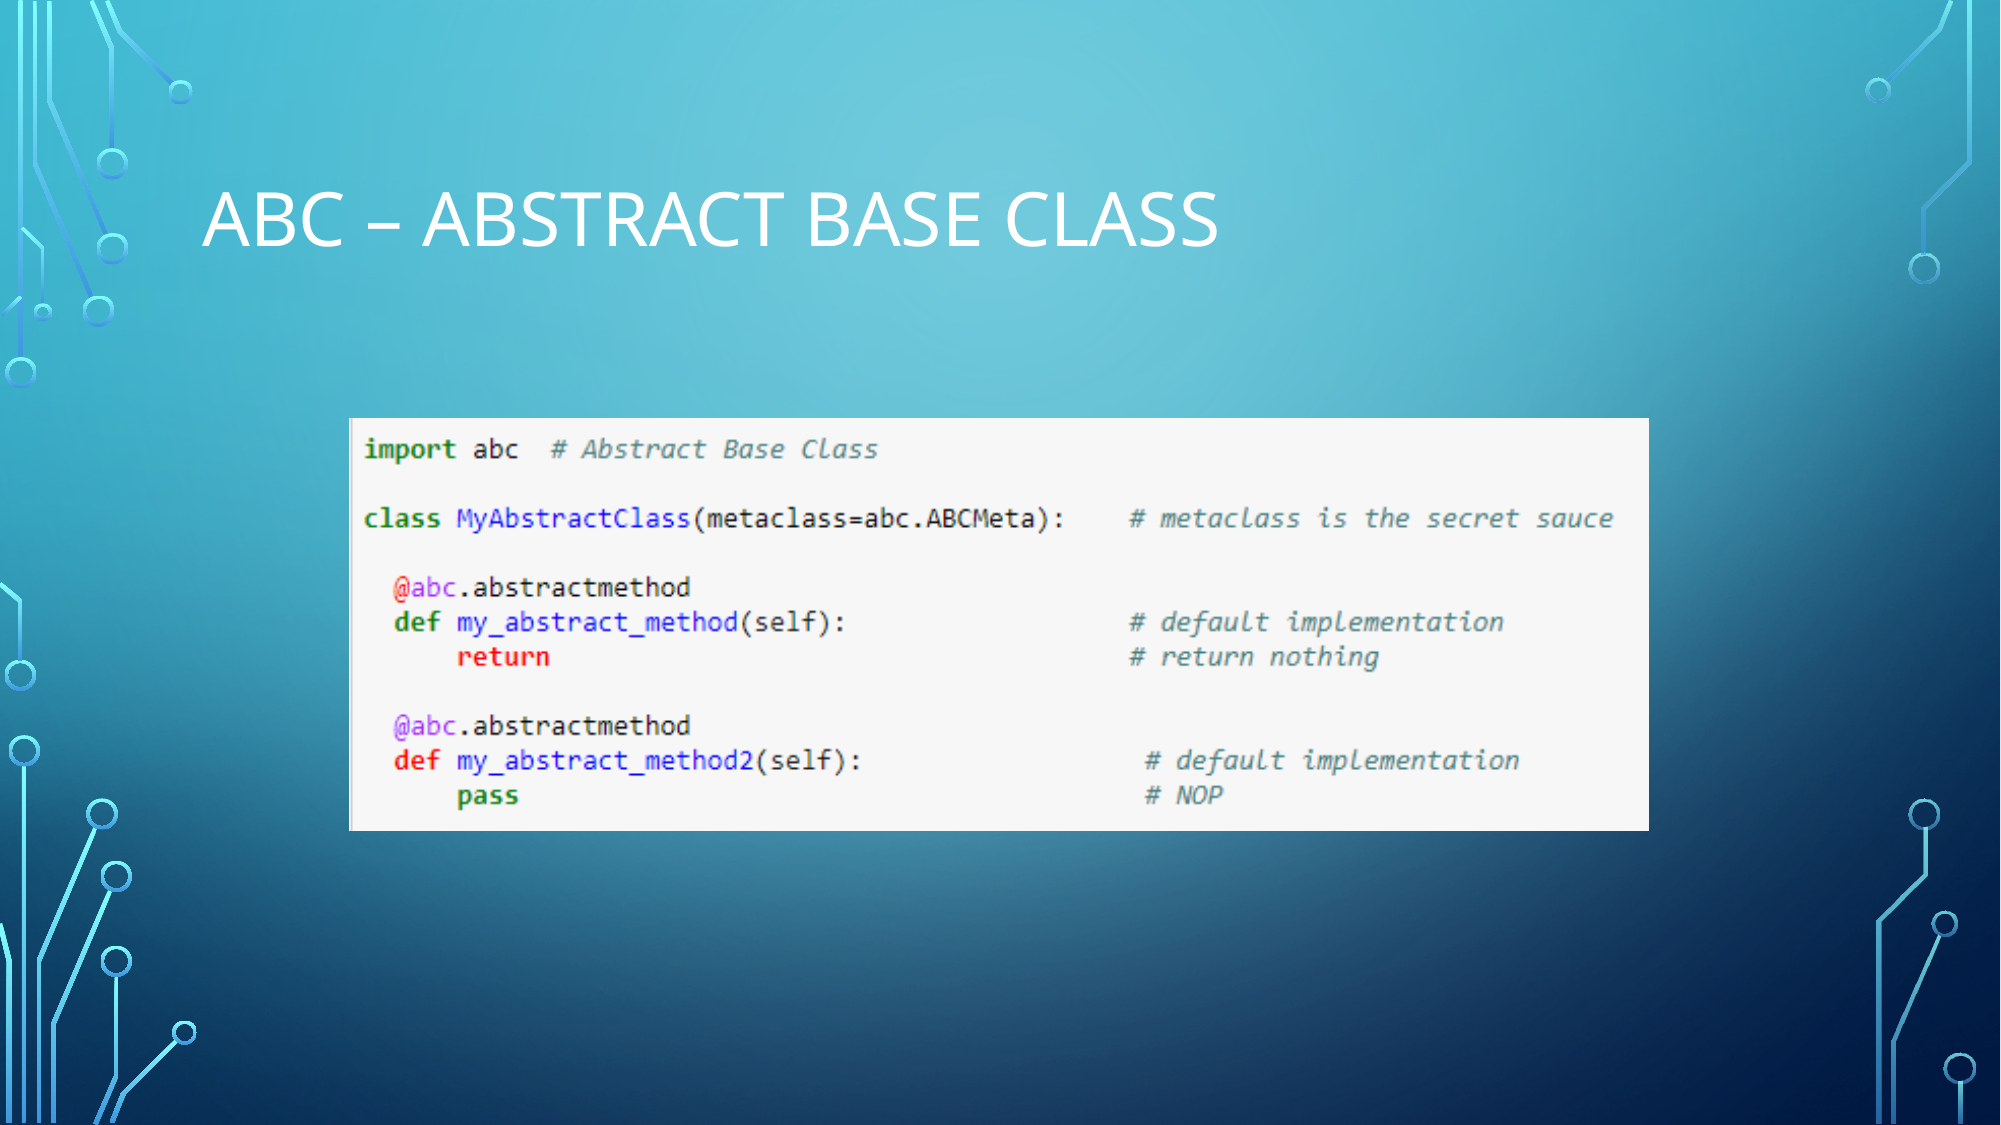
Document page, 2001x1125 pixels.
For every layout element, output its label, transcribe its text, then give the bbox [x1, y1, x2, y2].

title ABC – Abstract Base Class [187, 101, 1813, 344]
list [349, 418, 1649, 831]
